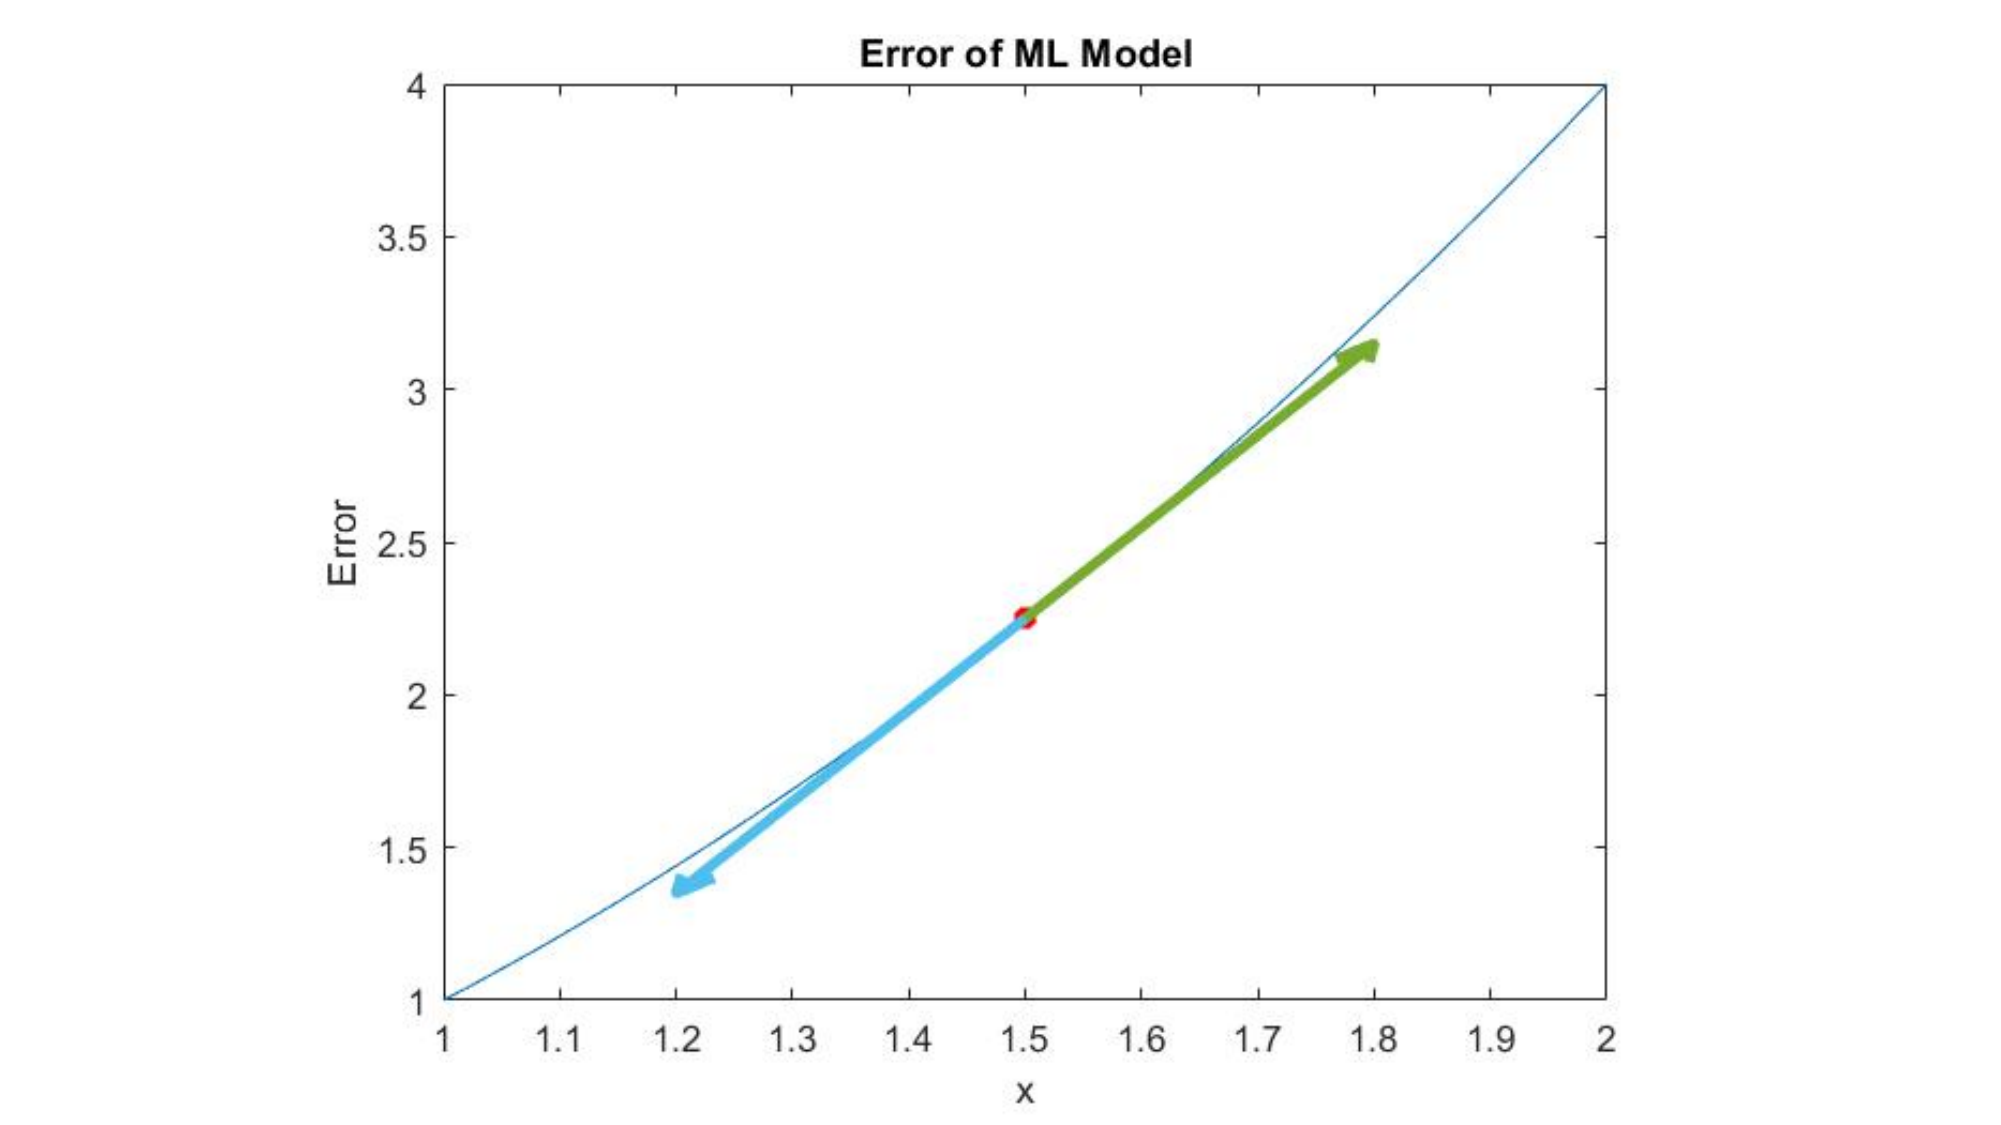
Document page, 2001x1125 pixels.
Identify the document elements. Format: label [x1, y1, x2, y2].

picture [249, 1, 1749, 1125]
